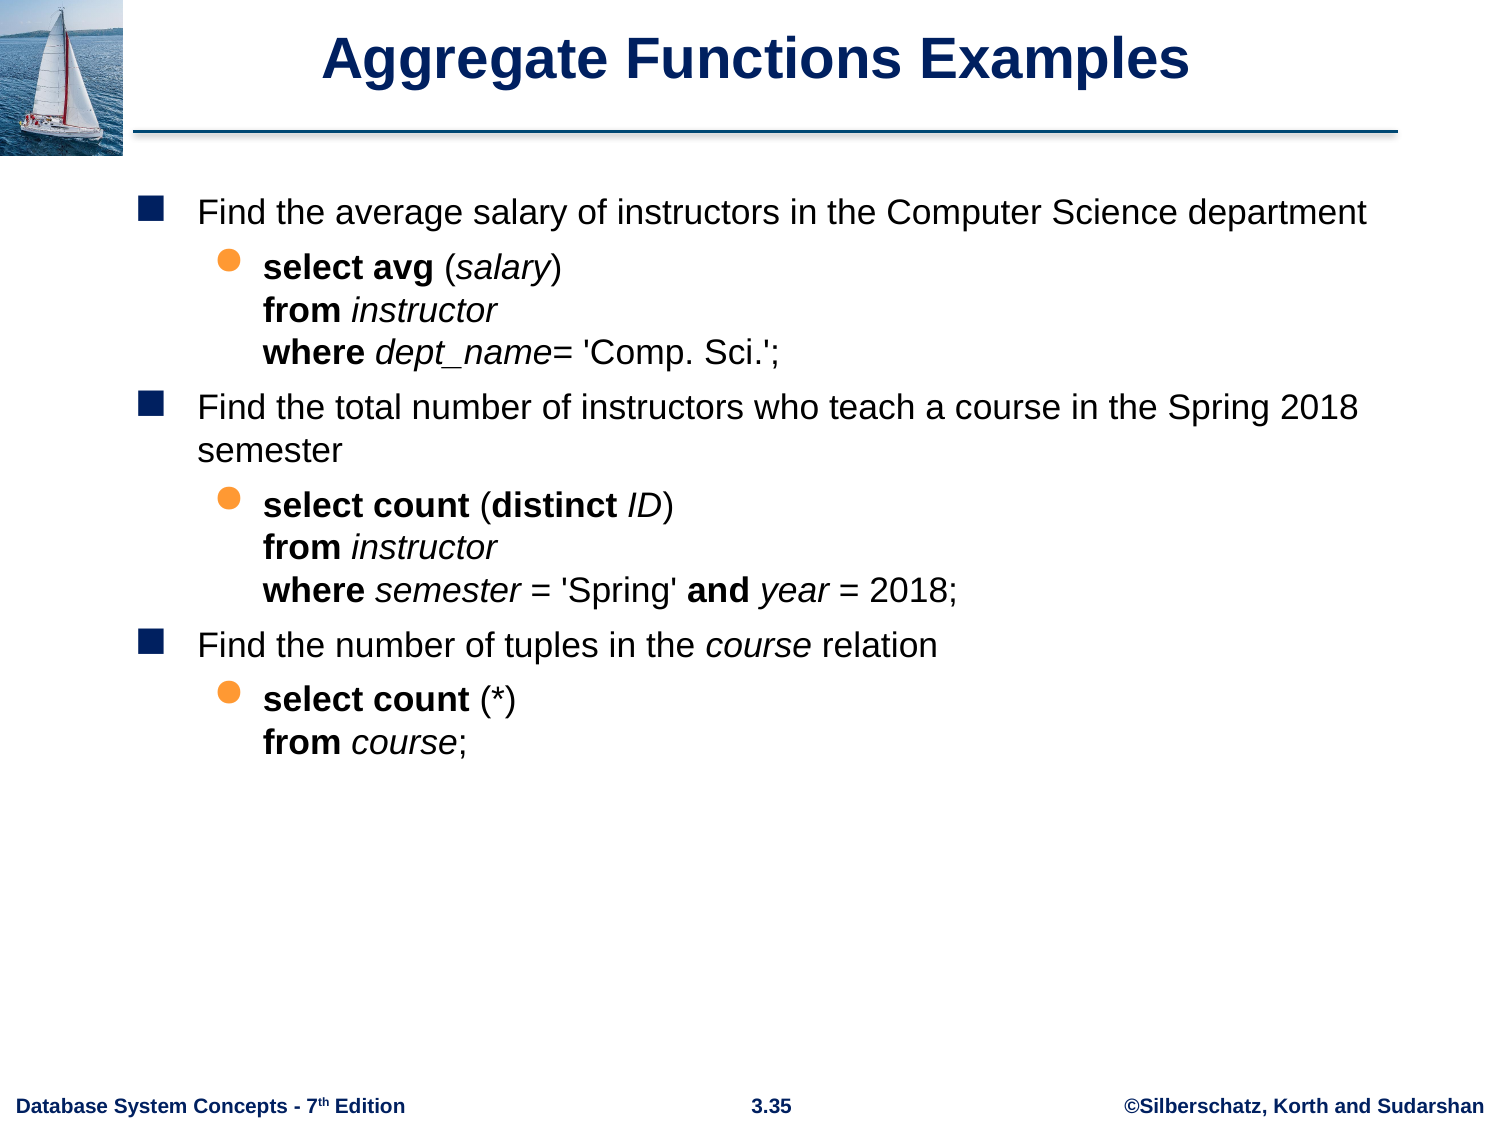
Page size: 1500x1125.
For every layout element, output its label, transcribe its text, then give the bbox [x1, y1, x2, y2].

list Find the average salary of instructors in the Computer Science department select avg (salary) from instructor where dept_name= 'Comp. Sci.'; Find the total number of instructors who teach a course in the Spring 2018 semester select count (distinct ID) from instructor where semester = 'Spring' and year = 2018; Find the number of tuples in the course relation select count (*) from course; [126, 181, 1387, 970]
picture [0, 0, 123, 156]
text_box [124, 461, 1385, 522]
title Aggregate Functions Examples [125, 6, 1388, 99]
